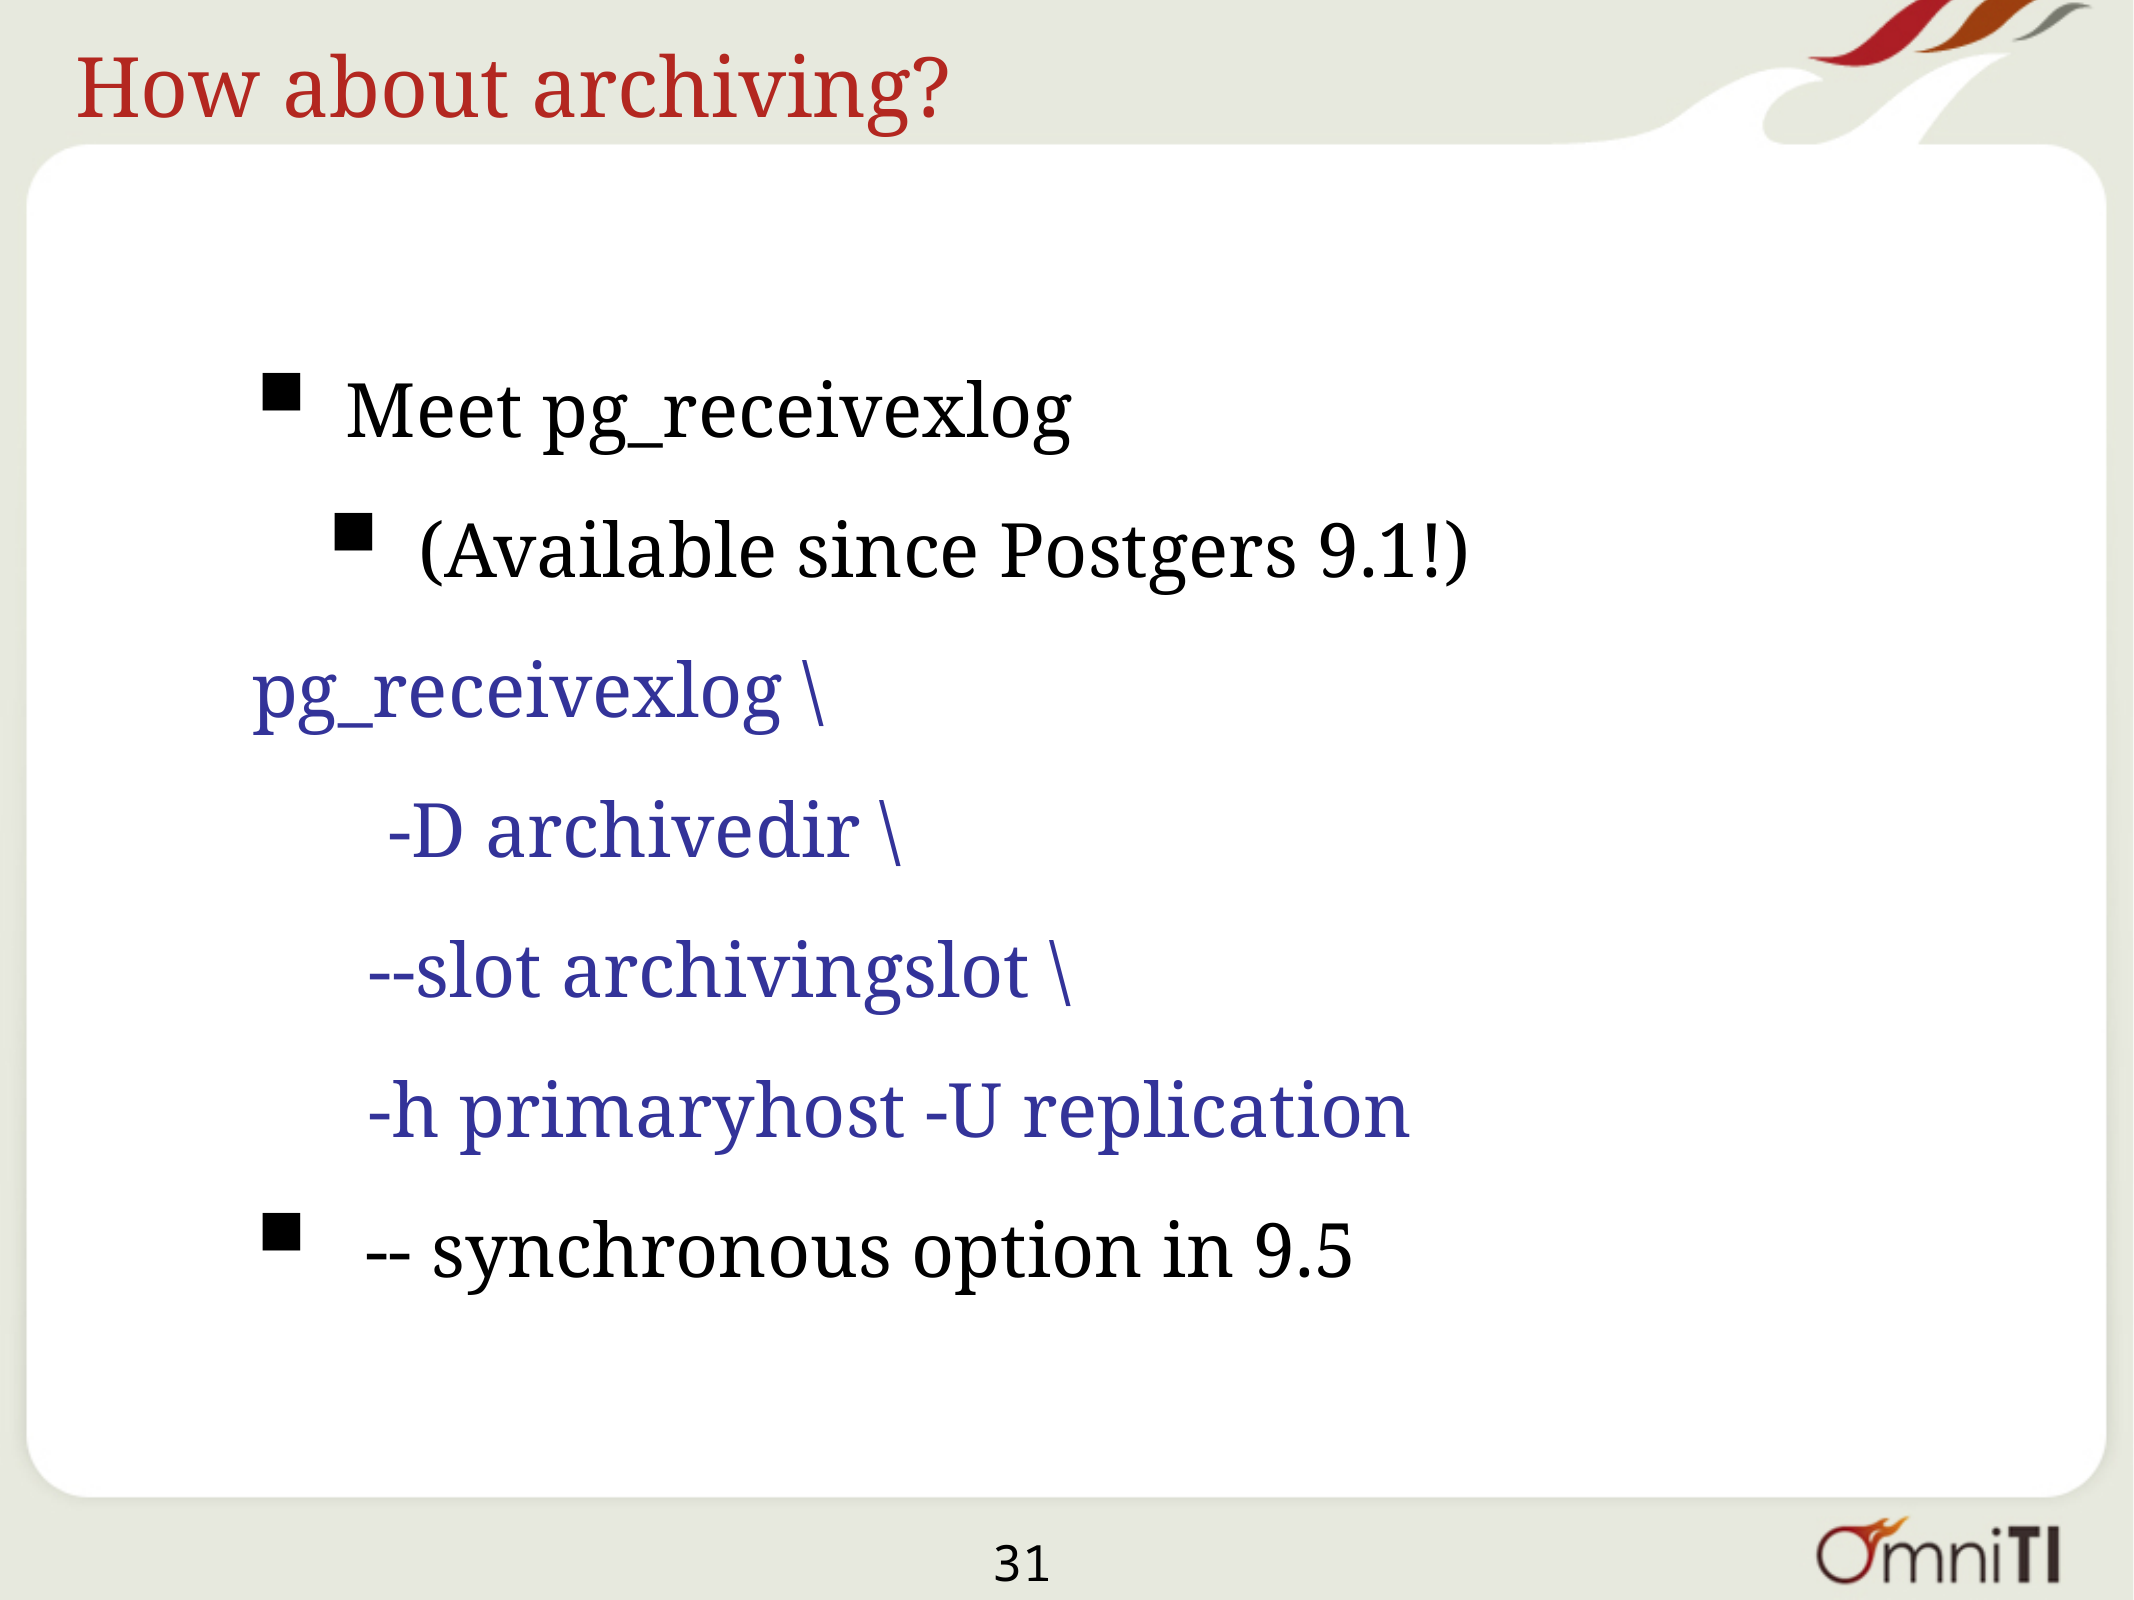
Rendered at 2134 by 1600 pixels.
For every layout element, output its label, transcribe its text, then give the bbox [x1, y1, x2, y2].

list Meet pg_receivexlog (Available since Postgers 9.1!) pg_receivexlog \ -D archivedir \ --slot archivingslot \ -h primaryhost -U replication -- synchronous option in 9.5 [207, 157, 1926, 1499]
title How about archiving? [66, 5, 1672, 164]
text_box 31 [941, 1524, 1105, 1599]
picture [0, 0, 2134, 1600]
